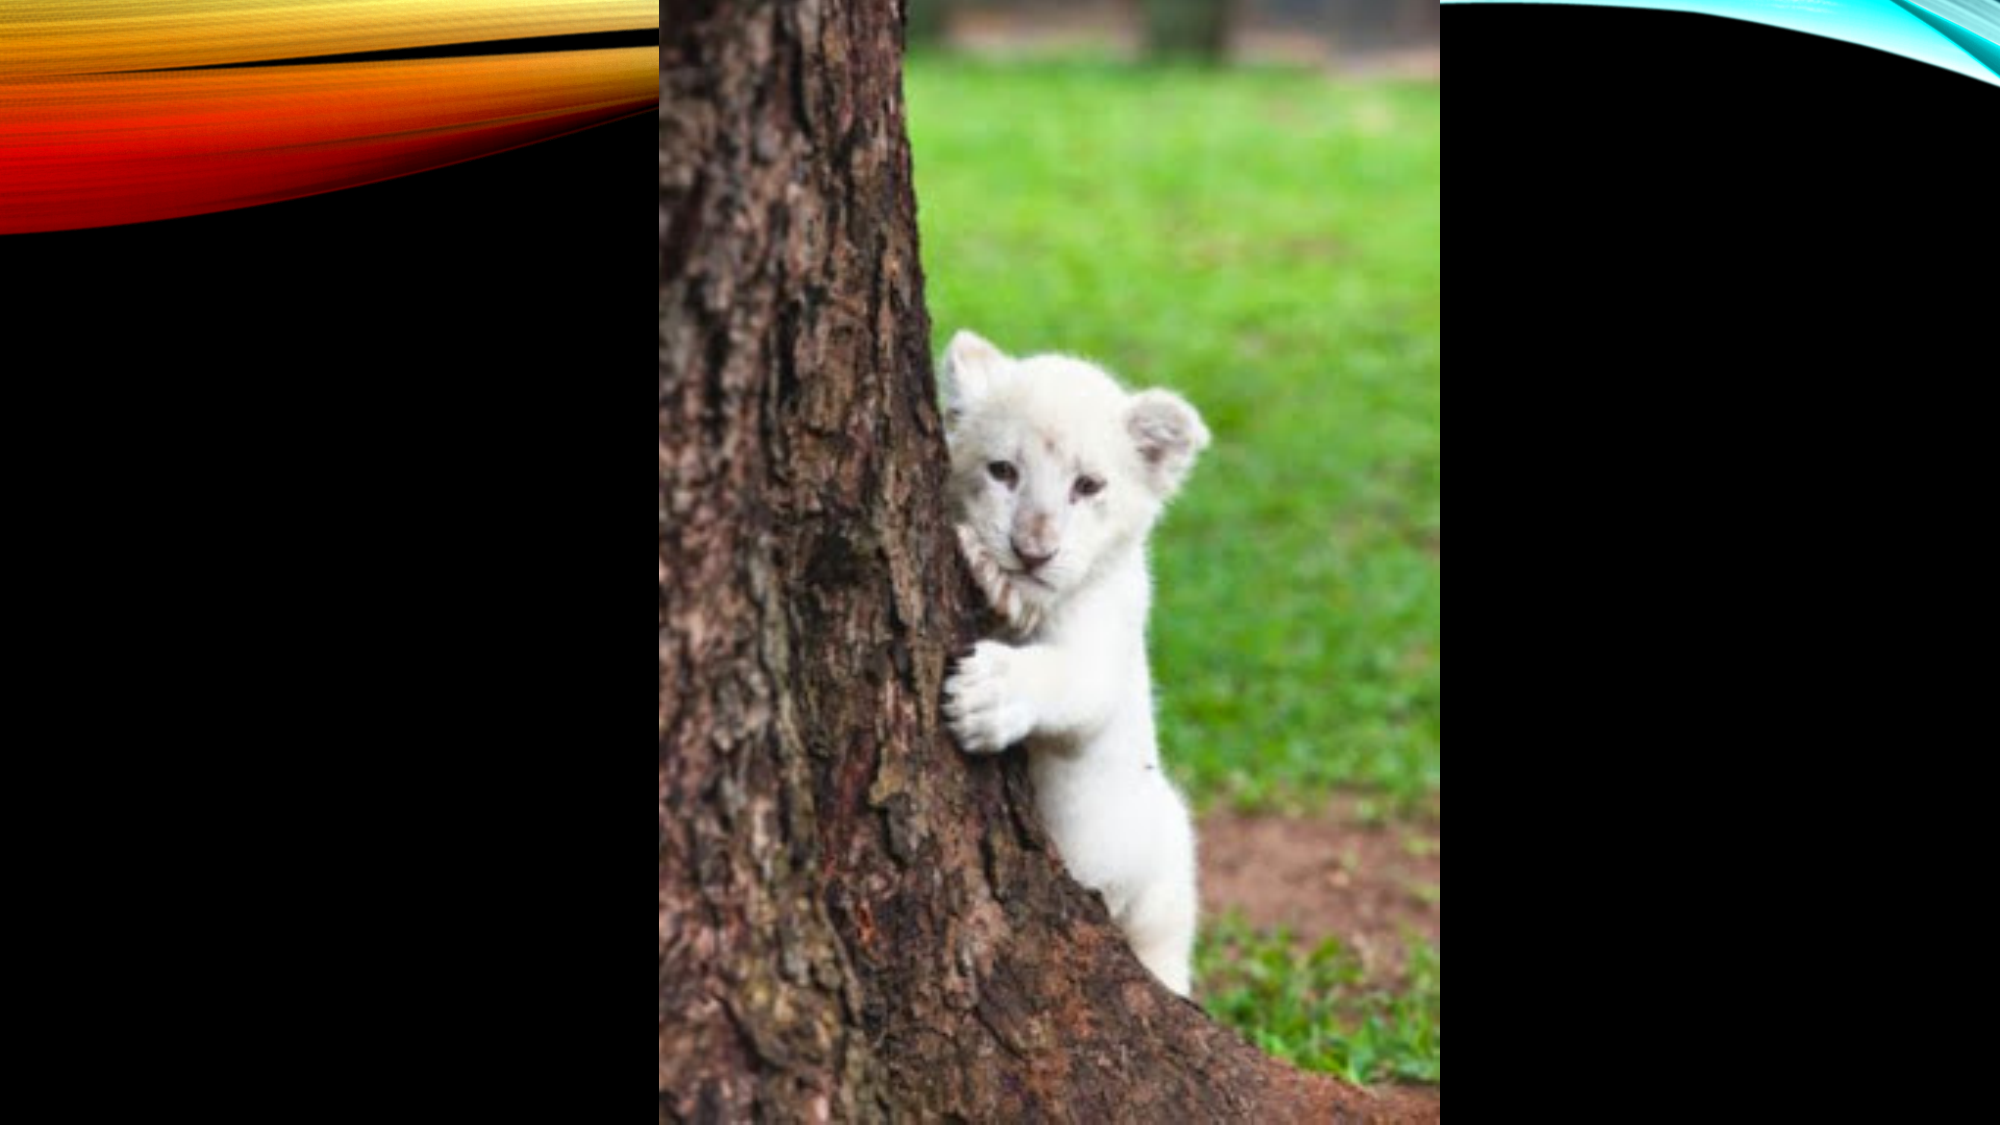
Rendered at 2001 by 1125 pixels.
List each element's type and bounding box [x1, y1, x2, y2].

list [658, 0, 1440, 1125]
picture [0, 0, 658, 237]
picture [1440, 0, 2000, 237]
